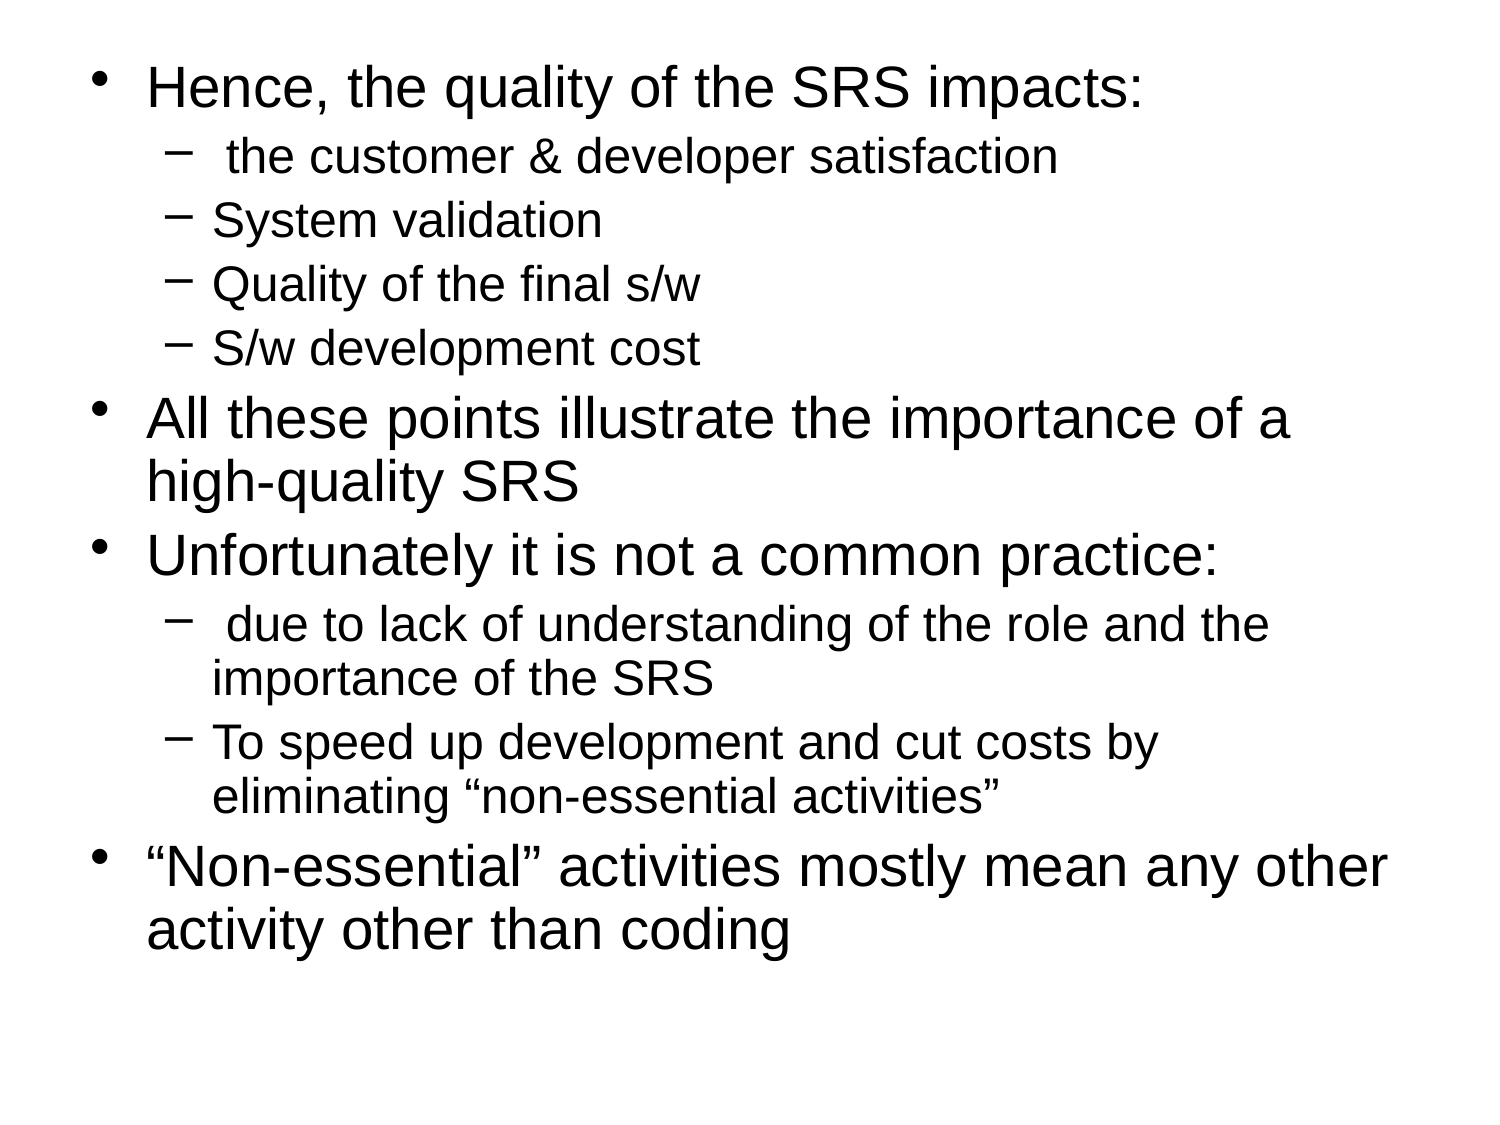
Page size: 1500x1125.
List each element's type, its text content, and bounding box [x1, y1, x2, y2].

list Hence, the quality of the SRS impacts: the customer & developer satisfaction System validation Quality of the final s/w S/w development cost All these points illustrate the importance of a high-quality SRS Unfortunately it is not a common practice: due to lack of understanding of the role and the importance of the SRS To speed up development and cut costs by eliminating “non-essential activities” “Non-essential” activities mostly mean any other activity other than coding [74, 49, 1426, 1006]
